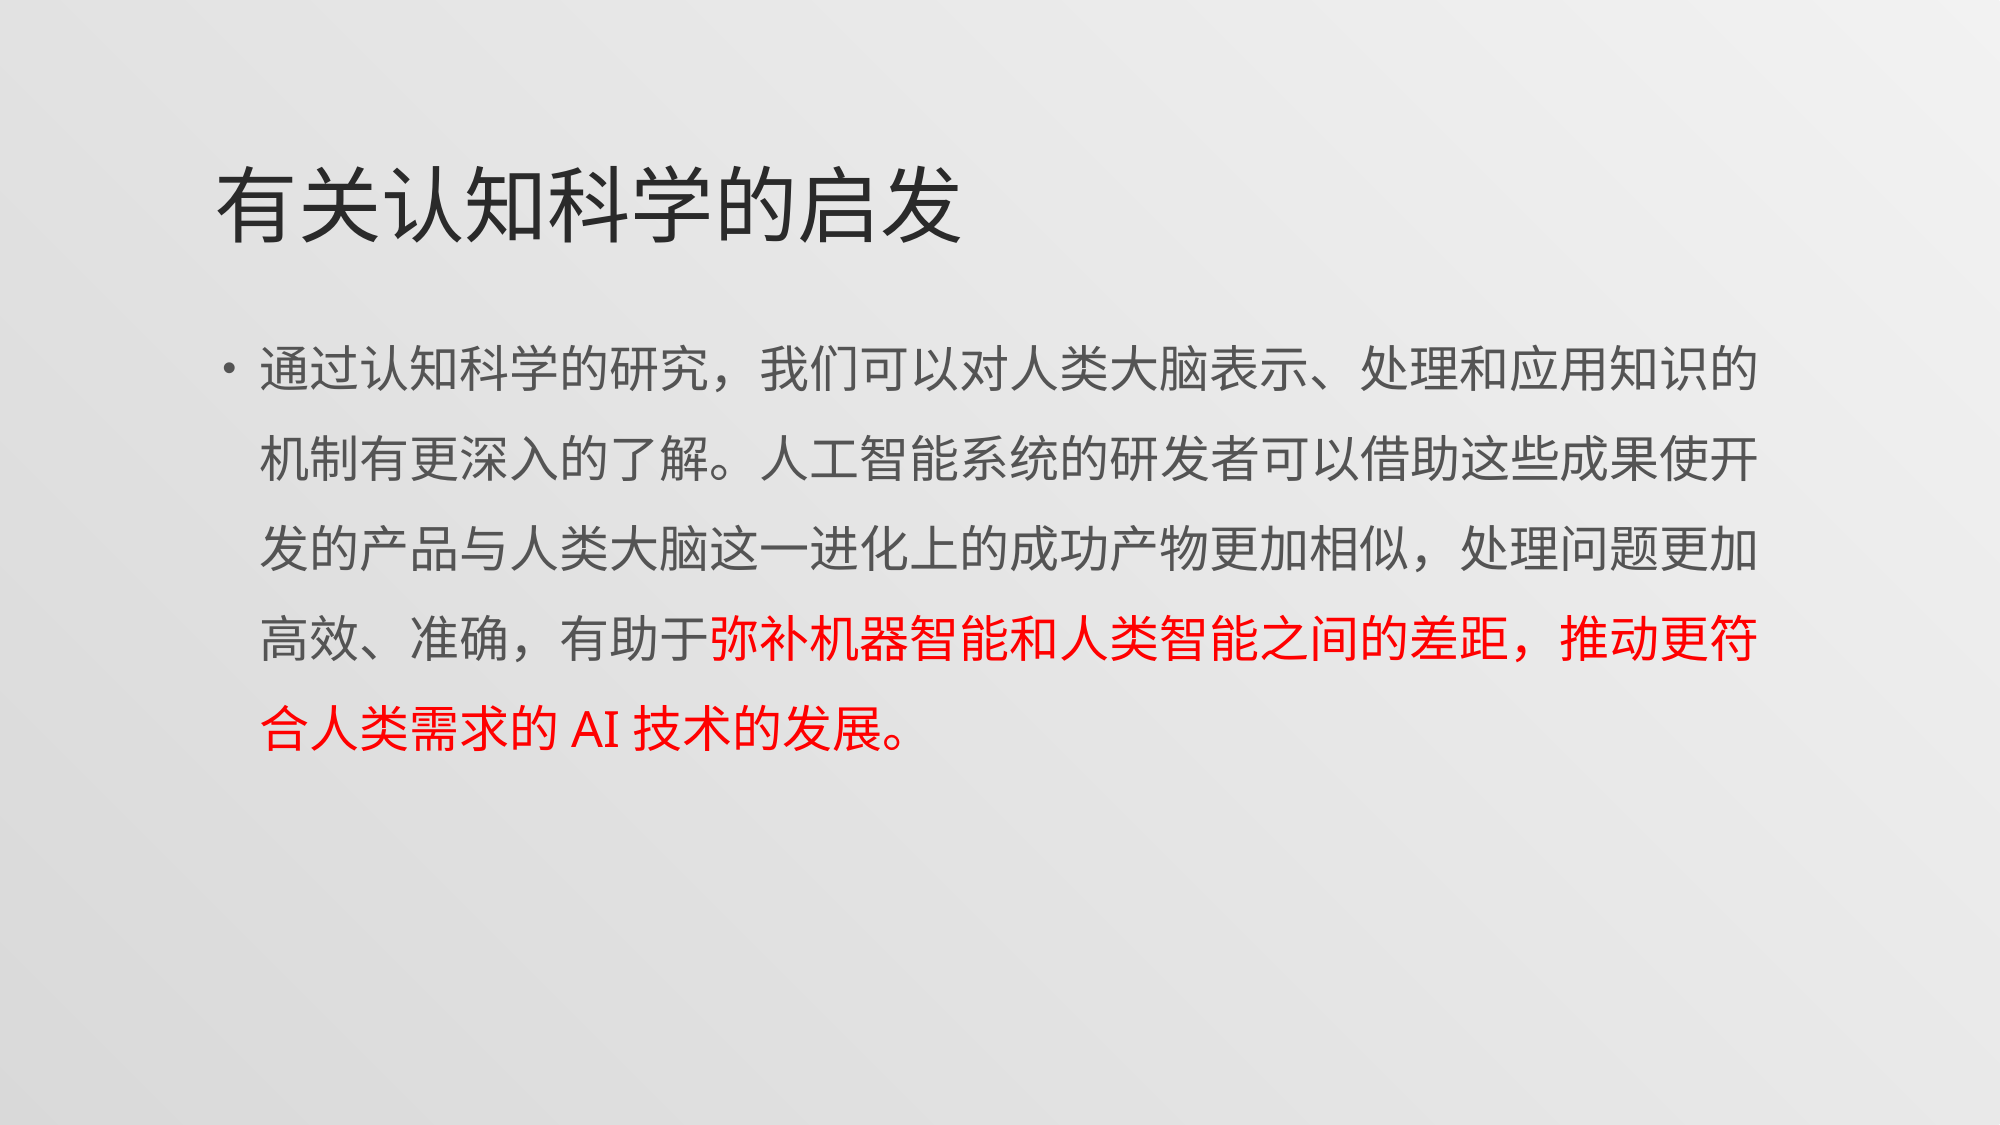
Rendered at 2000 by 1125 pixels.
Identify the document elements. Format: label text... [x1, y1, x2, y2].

title 有关认知科学的启发 [199, 45, 1800, 263]
list 通过认知科学的研究，我们可以对人类大脑表示、处理和应用知识的机制有更深入的了解。人工智能系统的研发者可以借助这些成果使开发的产品与人类大脑这一进化上的成功产物更加相似，处理问题更加高效、准确，有助于弥补机器智能和人类智能之间的差距，推动更符合人类需求的AI技术的发展。 [199, 299, 1800, 1013]
